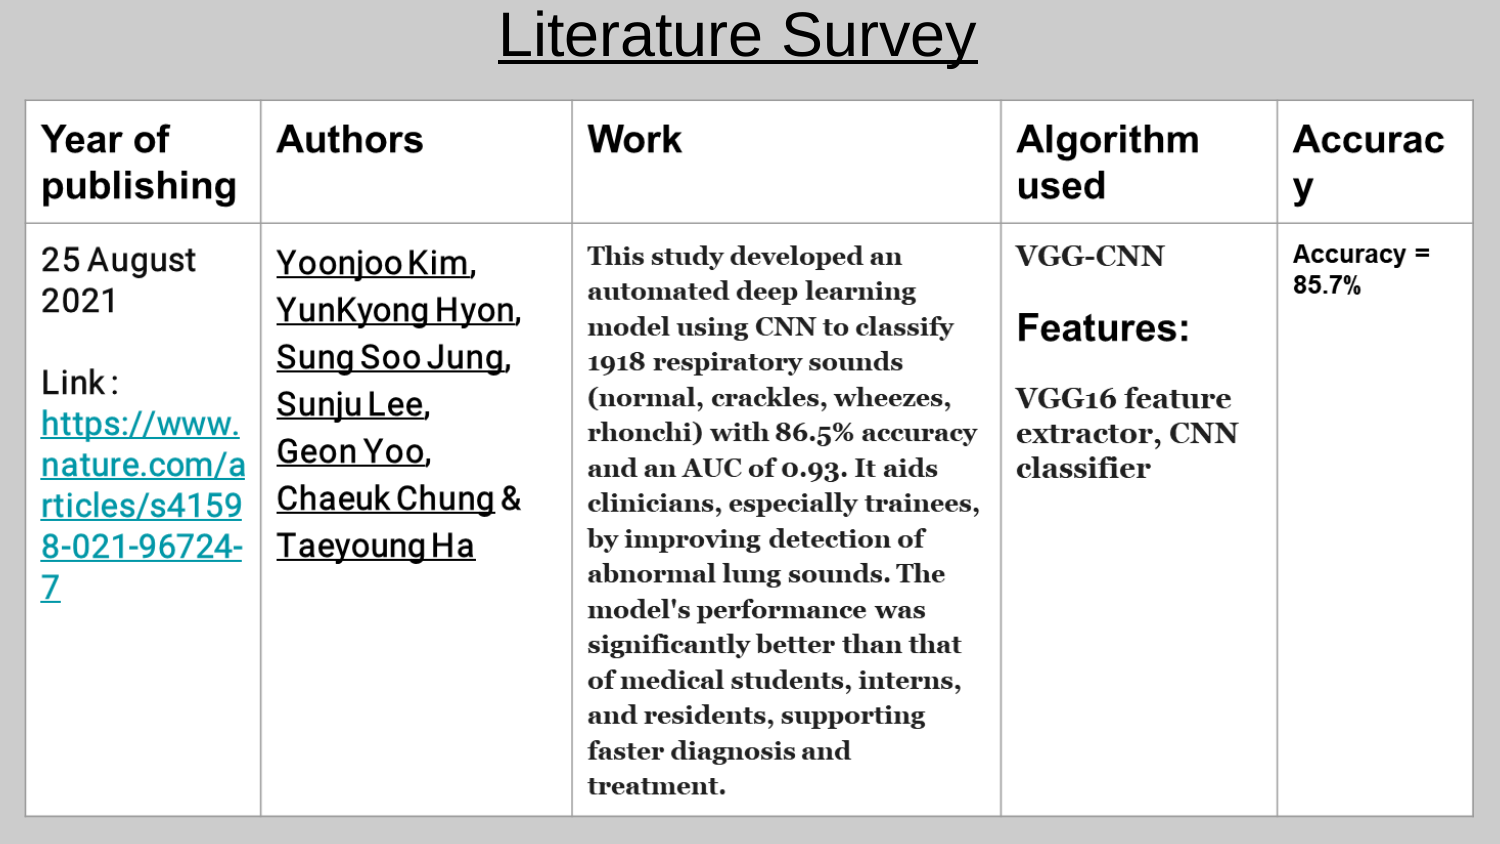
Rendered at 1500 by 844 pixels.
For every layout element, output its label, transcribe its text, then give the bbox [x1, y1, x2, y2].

text_box Literature Survey [39, 0, 1437, 75]
picture [24, 99, 1476, 818]
